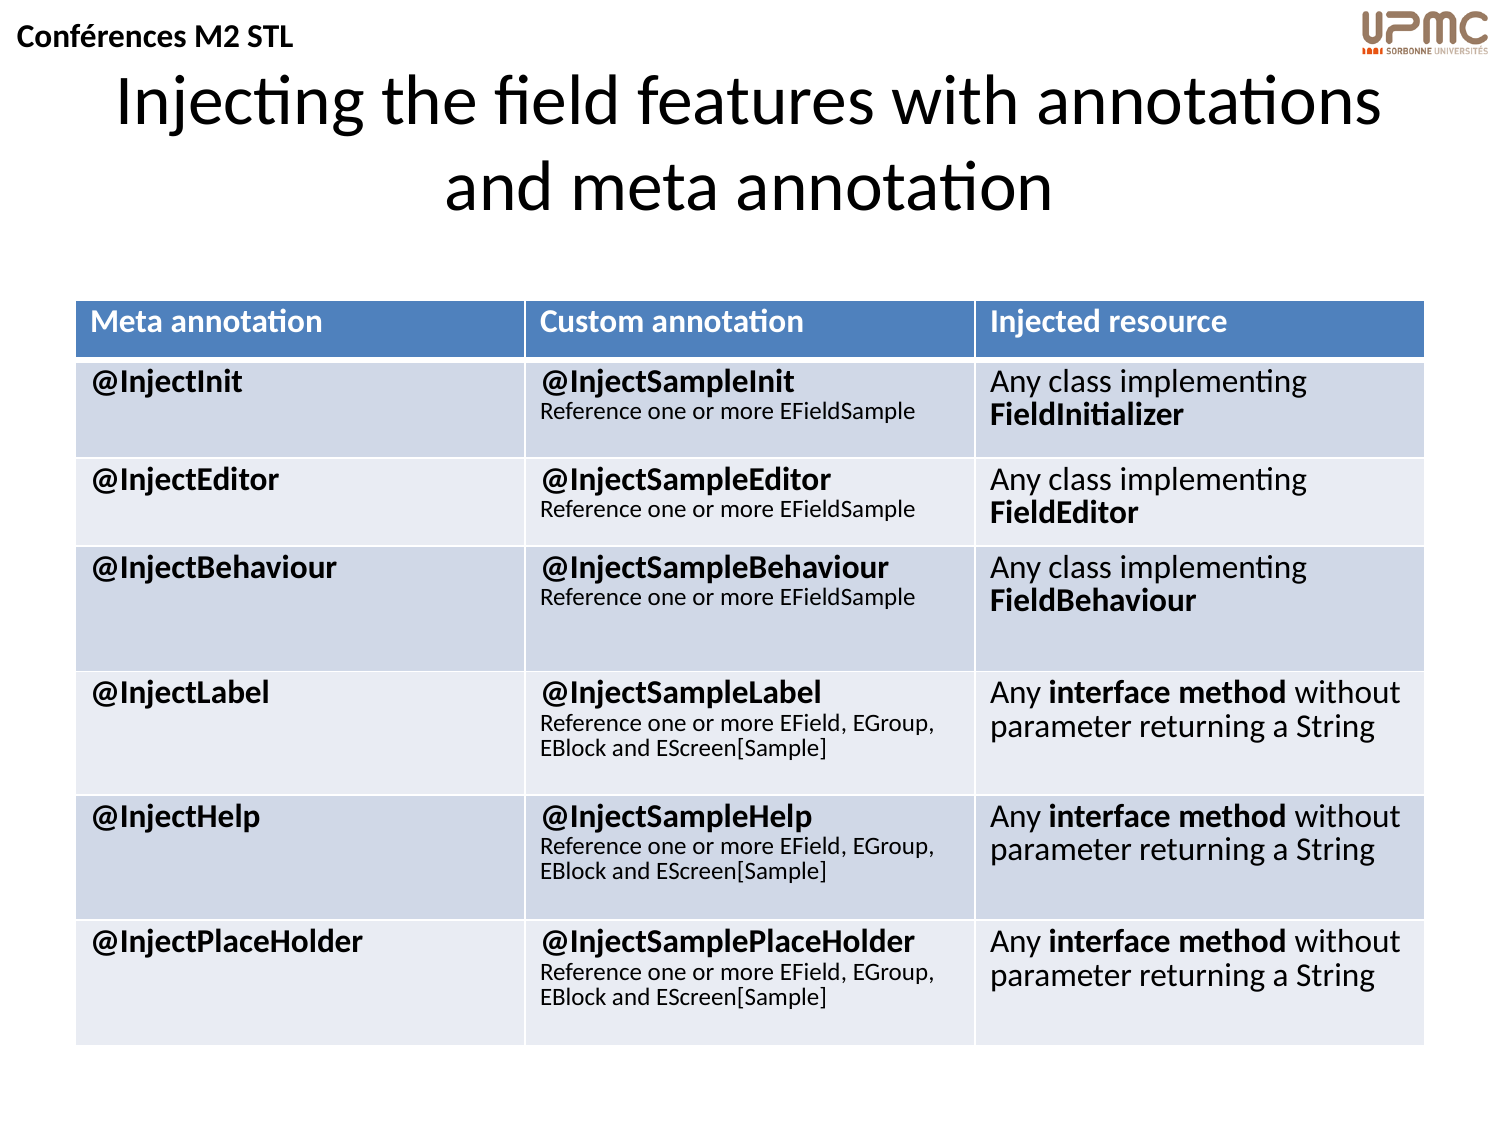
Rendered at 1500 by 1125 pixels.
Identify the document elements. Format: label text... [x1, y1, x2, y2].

table_cell Any class implementing FieldBehaviour [976, 547, 1424, 671]
table_cell @InjectBehaviour [76, 547, 524, 671]
table_cell @InjectSampleLabel Reference one or more EField, EGroup, EBlock and EScreen[Sample] [526, 672, 974, 794]
title Injecting the field features with annotations and meta annotation [75, 45, 1425, 233]
table_cell @InjectInit [76, 363, 524, 457]
table_cell @InjectSampleHelp Reference one or more EField, EGroup, EBlock and EScreen[Sample] [526, 796, 974, 919]
picture [1362, 10, 1488, 55]
table_cell @InjectEditor [76, 459, 524, 545]
table_cell @InjectSampleEditor Reference one or more EFieldSample [526, 459, 974, 545]
table_cell @InjectLabel [76, 672, 524, 794]
table_cell Any class implementing FieldInitializer [976, 363, 1424, 457]
table_header Injected resource [976, 301, 1424, 357]
table_cell Any interface method without parameter returning a String [976, 921, 1424, 1045]
table_cell @InjectSamplePlaceHolder Reference one or more EField, EGroup, EBlock and EScreen[Sample] [526, 921, 974, 1045]
table_cell @InjectSampleInit Reference one or more EFieldSample [526, 363, 974, 457]
table_cell Any interface method without parameter returning a String [976, 672, 1424, 794]
table_cell @InjectSampleBehaviour Reference one or more EFieldSample [526, 547, 974, 671]
table_header Meta annotation [76, 301, 524, 357]
table_cell Any class implementing FieldEditor [976, 459, 1424, 545]
table_header Custom annotation [526, 301, 974, 357]
table_cell @InjectHelp [76, 796, 524, 919]
table_cell @InjectPlaceHolder [76, 921, 524, 1045]
table_cell Any interface method without parameter returning a String [976, 796, 1424, 919]
